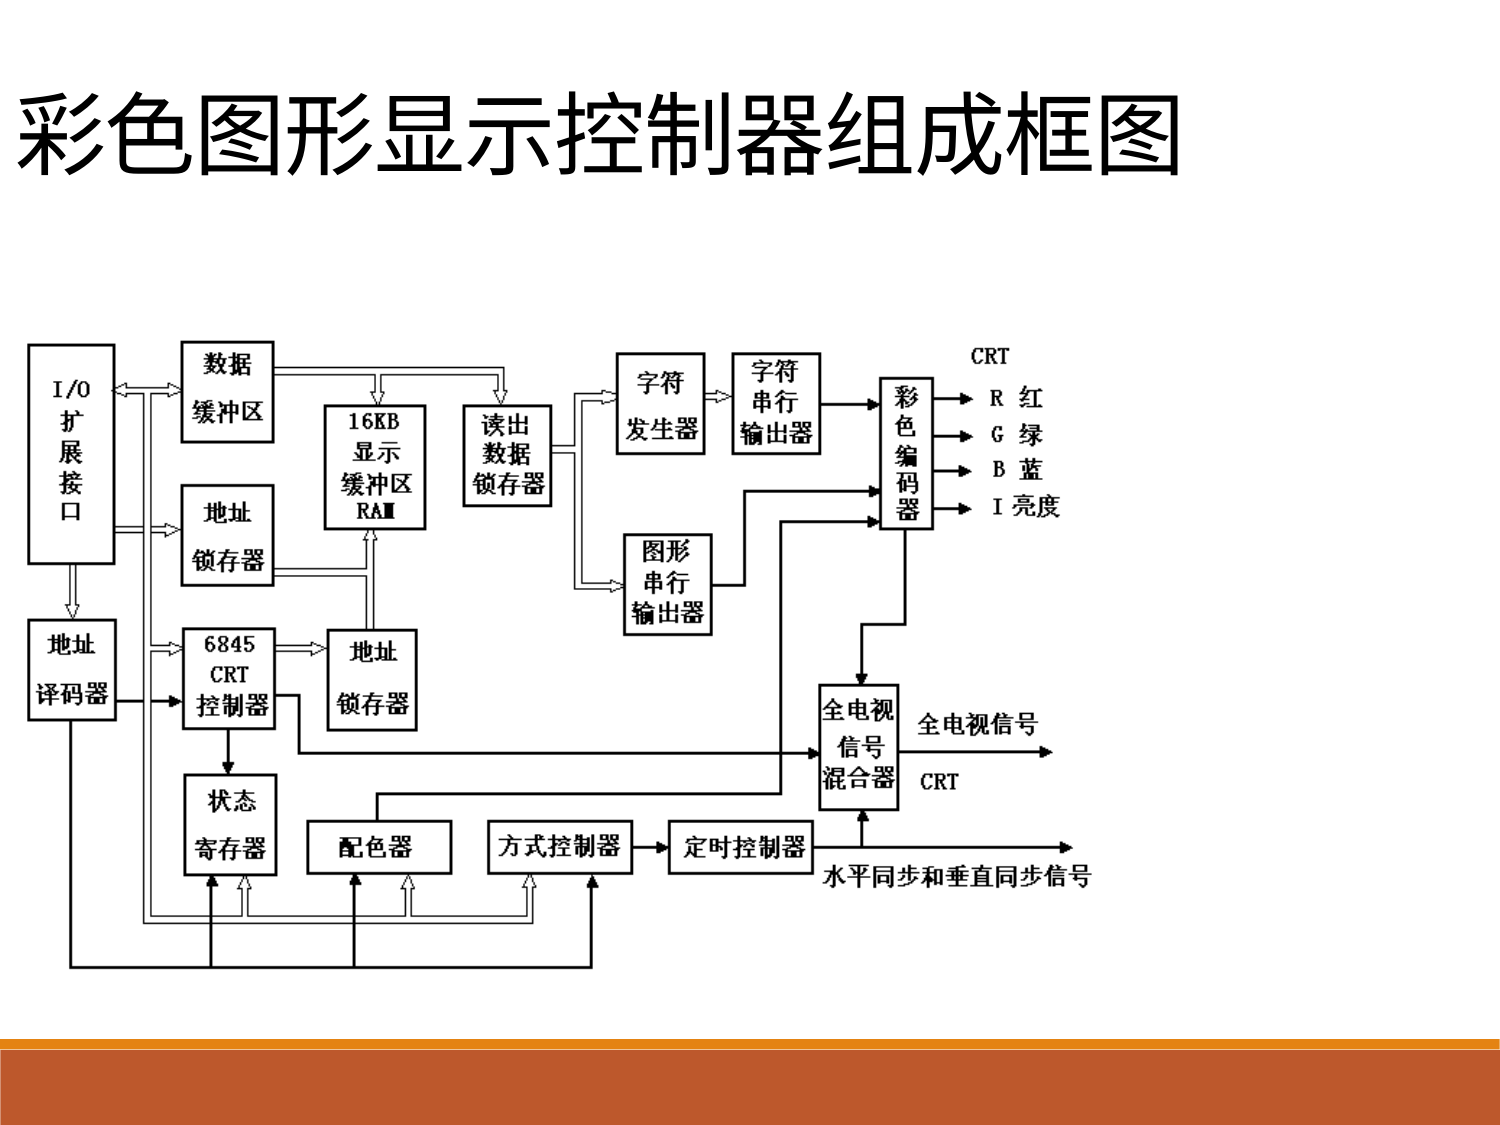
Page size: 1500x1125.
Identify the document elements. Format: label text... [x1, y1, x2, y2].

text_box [0, 311, 1115, 988]
title 彩色图形显示控制器组成框图 [0, 7, 1275, 195]
